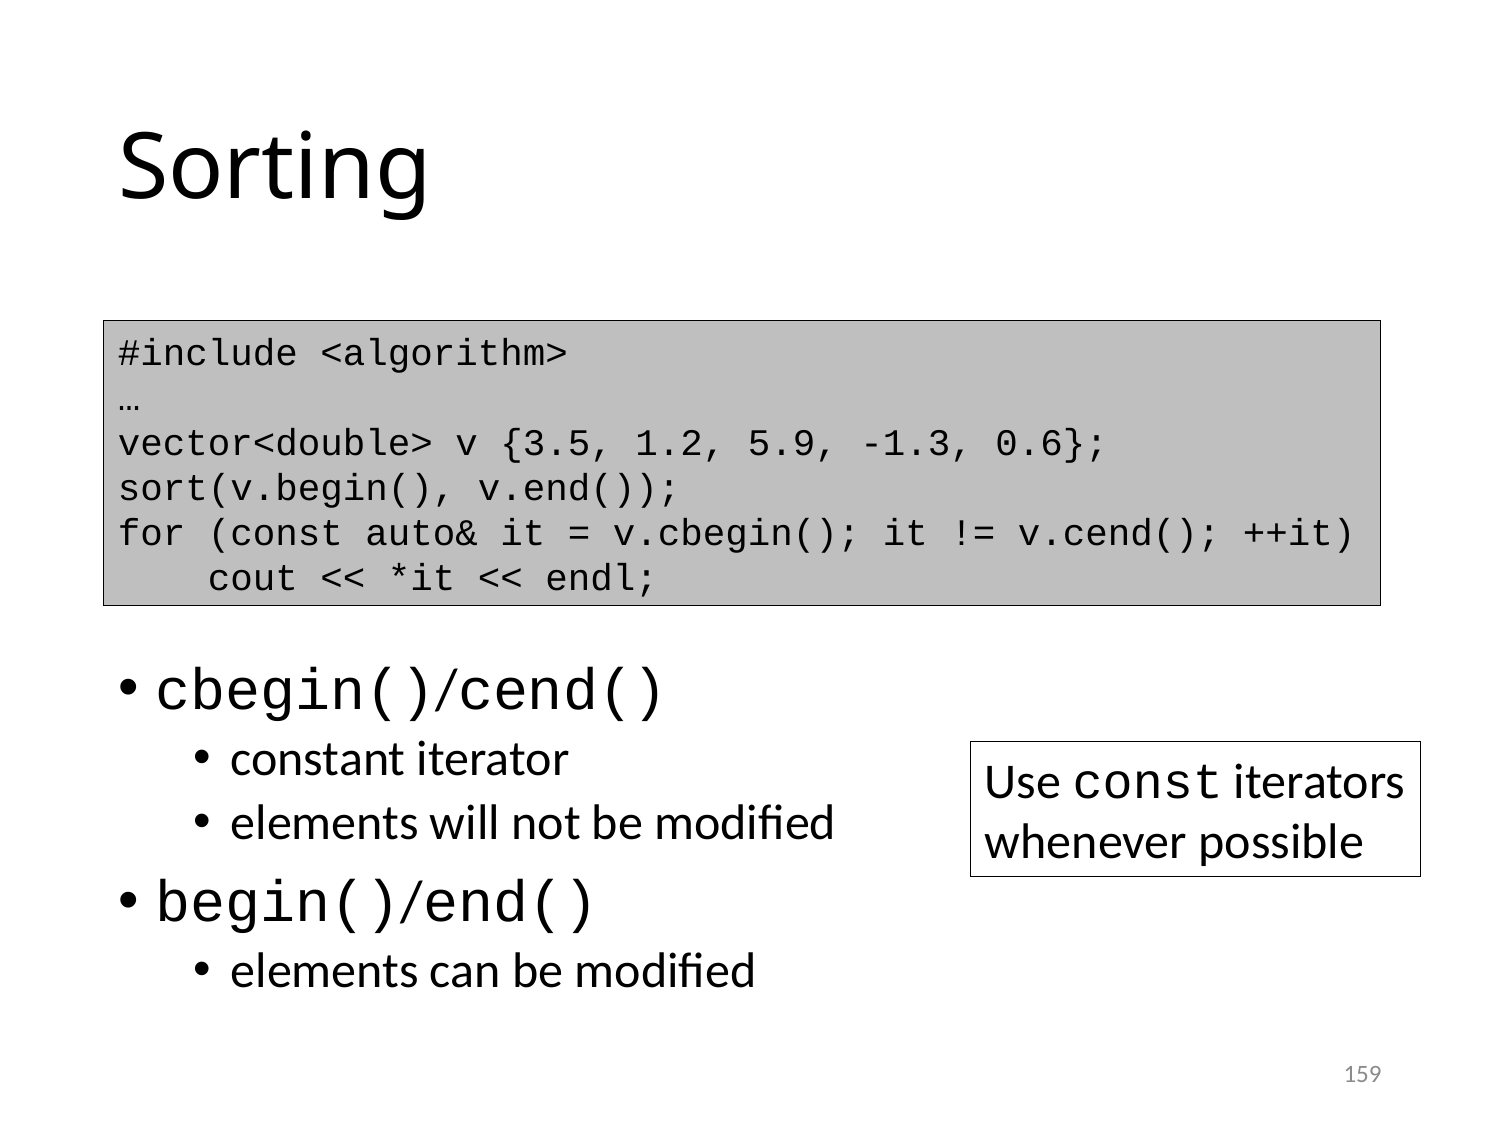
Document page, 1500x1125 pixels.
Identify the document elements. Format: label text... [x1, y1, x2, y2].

text_box Use const iterators whenever possible [970, 741, 1421, 877]
list cbegin()/cend() constant iterator elements will not be modified begin()/end() elements can be modified [103, 651, 1397, 1014]
slide_number 159 [1059, 1042, 1397, 1103]
text_box #include <algorithm> … vector<double> v {3.5, 1.2, 5.9, -1.3, 0.6}; sort(v.begin(), v.end()); for (const auto& it = v.cbegin(); it != v.cend(); ++it) cout << *it << endl; [103, 320, 1381, 606]
title Sorting [103, 59, 1397, 278]
